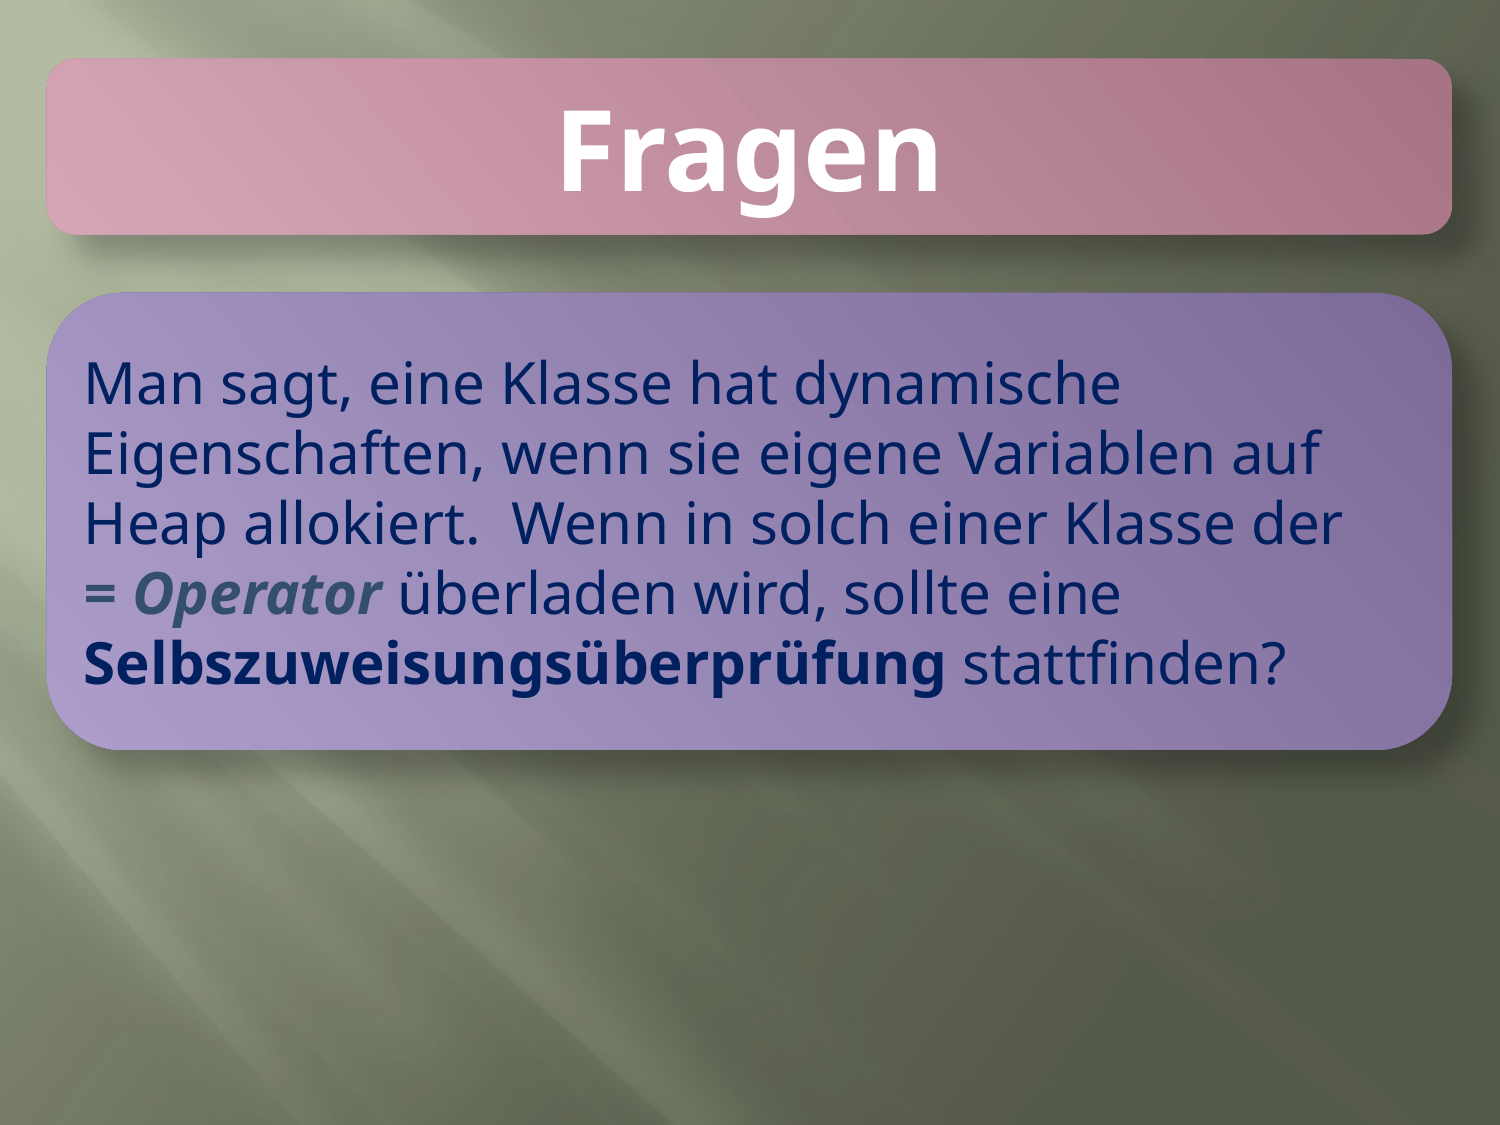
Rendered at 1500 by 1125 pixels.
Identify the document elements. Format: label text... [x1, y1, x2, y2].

text_box Man sagt, eine Klasse hat dynamische Eigenschaften, wenn sie eigene Variablen auf Heap allokiert. Wenn in solch einer Klasse der = Operator überladen wird, sollte eine Selbszuweisungsüberprüfung stattfinden? [46, 292, 1453, 751]
text_box Fragen [46, 58, 1453, 235]
